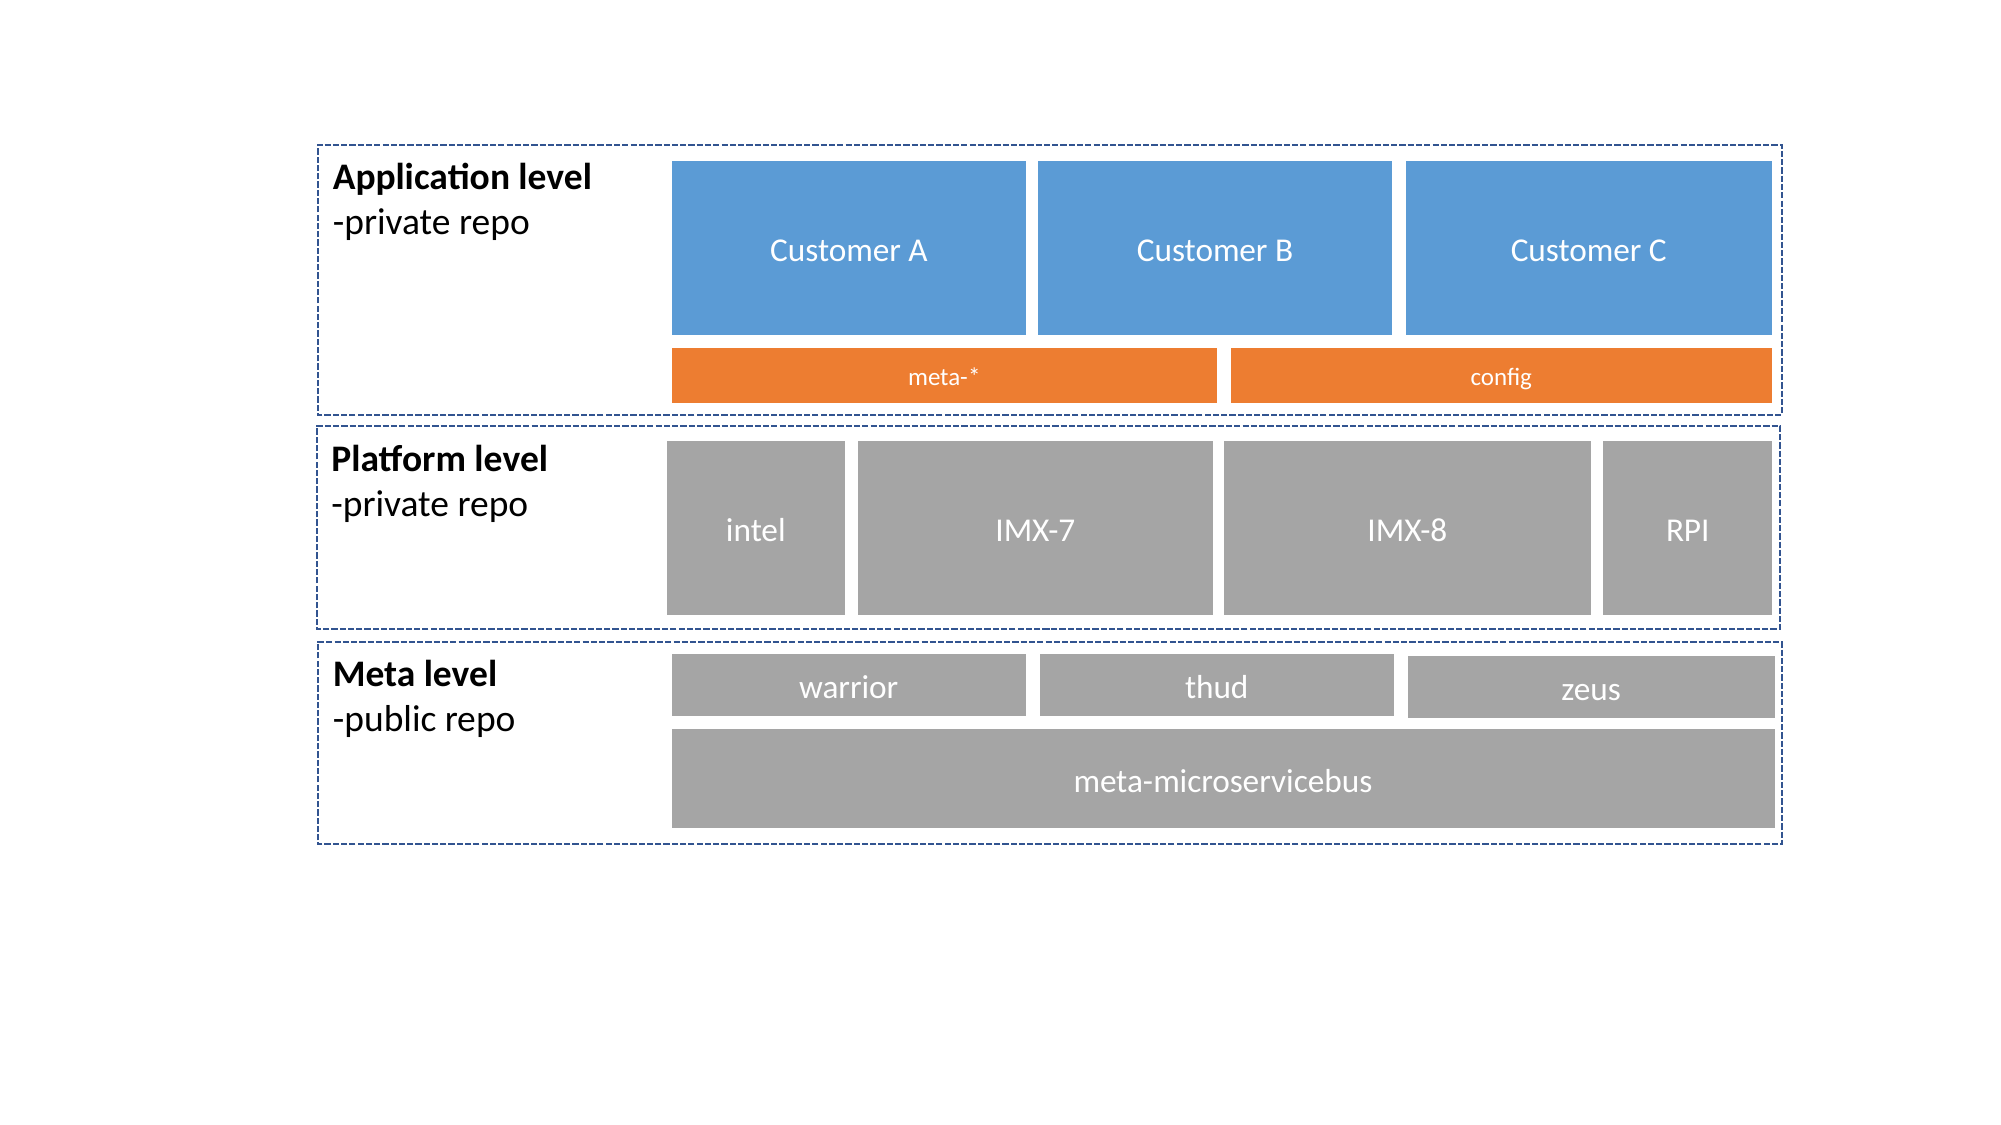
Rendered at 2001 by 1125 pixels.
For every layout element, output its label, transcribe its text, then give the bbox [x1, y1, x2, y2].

text_box meta-* [668, 345, 1220, 406]
text_box Customer A [668, 158, 1029, 339]
text_box Meta level -public repo [317, 641, 1783, 845]
text_box RPI [1600, 438, 1775, 618]
text_box warrior [668, 651, 1029, 719]
text_box thud [1037, 651, 1397, 719]
text_box IMX-8 [1221, 438, 1594, 618]
text_box Customer B [1034, 158, 1395, 339]
text_box Customer C [1403, 158, 1775, 339]
text_box Application level -private repo [317, 144, 1783, 416]
text_box zeus [1405, 653, 1778, 721]
text_box Platform level -private repo [316, 425, 1781, 630]
text_box intel [664, 438, 848, 618]
text_box meta-microservicebus [668, 726, 1778, 831]
text_box config [1228, 345, 1775, 406]
text_box IMX-7 [855, 438, 1216, 618]
